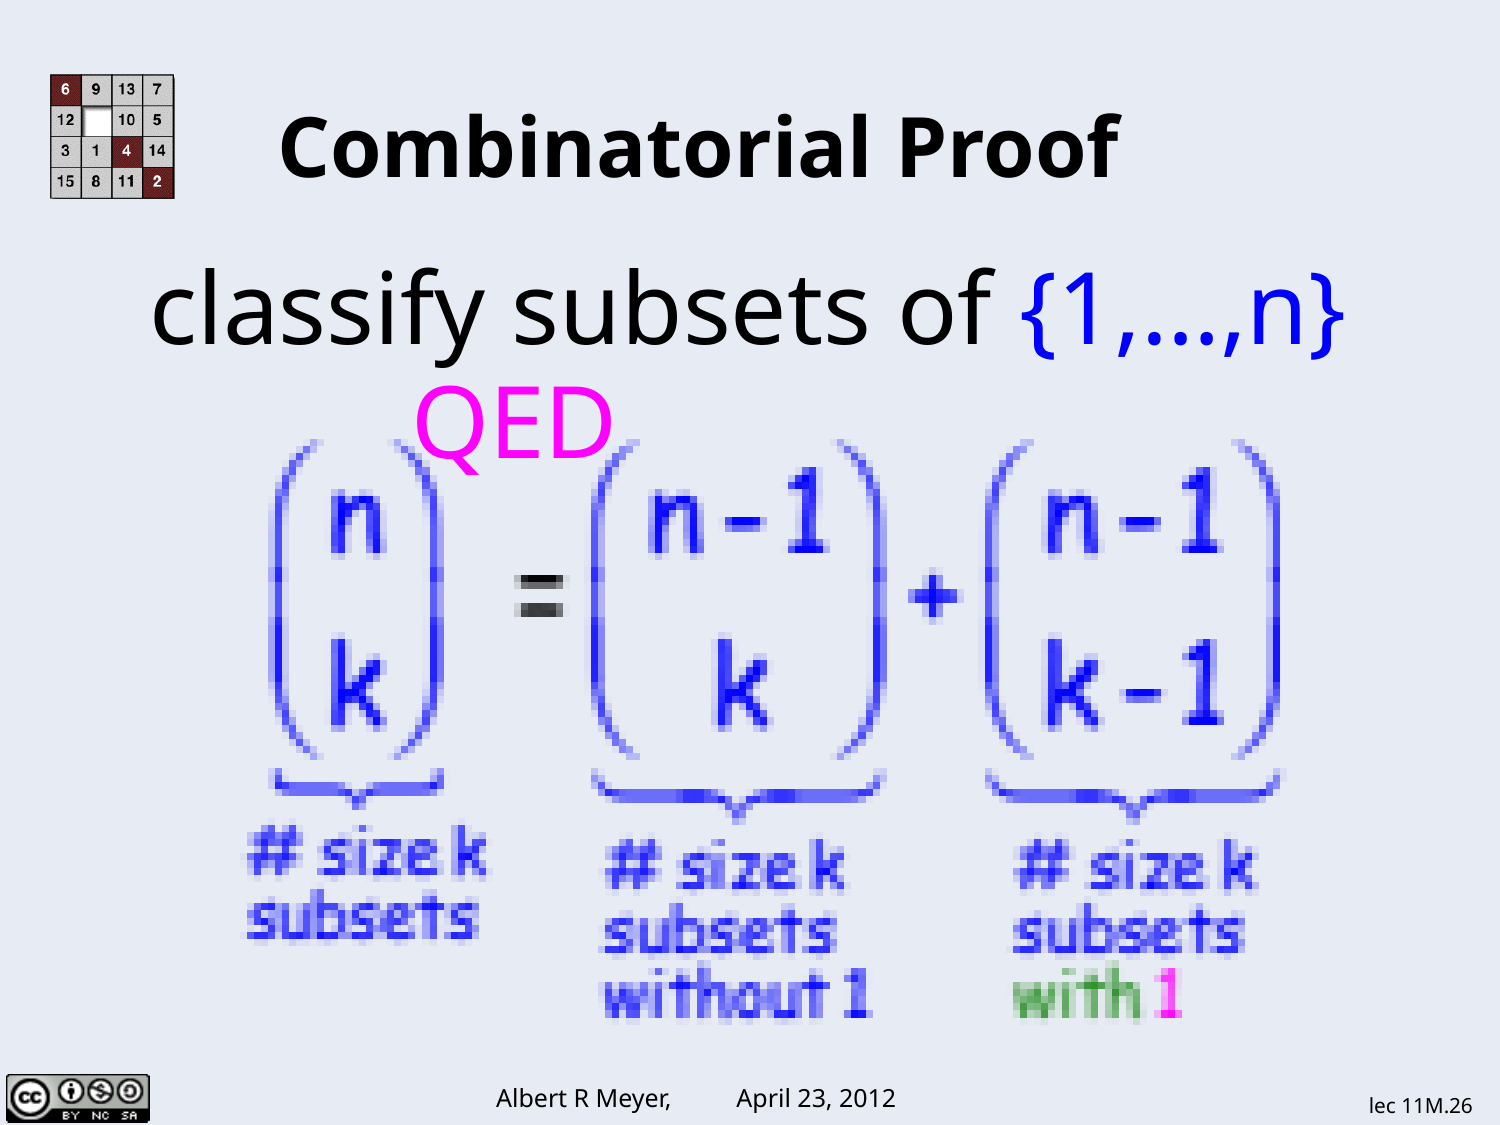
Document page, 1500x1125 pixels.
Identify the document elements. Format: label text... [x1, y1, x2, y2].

text_box lec 11M.26 [1049, 1084, 1488, 1125]
picture [50, 74, 175, 199]
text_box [211, 425, 1288, 1048]
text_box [383, 324, 534, 358]
text_box QED [396, 351, 633, 423]
text_box Combinatorial Proof [262, 50, 1500, 238]
text_box classify subsets of {1,…,n} [134, 237, 1362, 373]
picture [6, 1074, 150, 1123]
